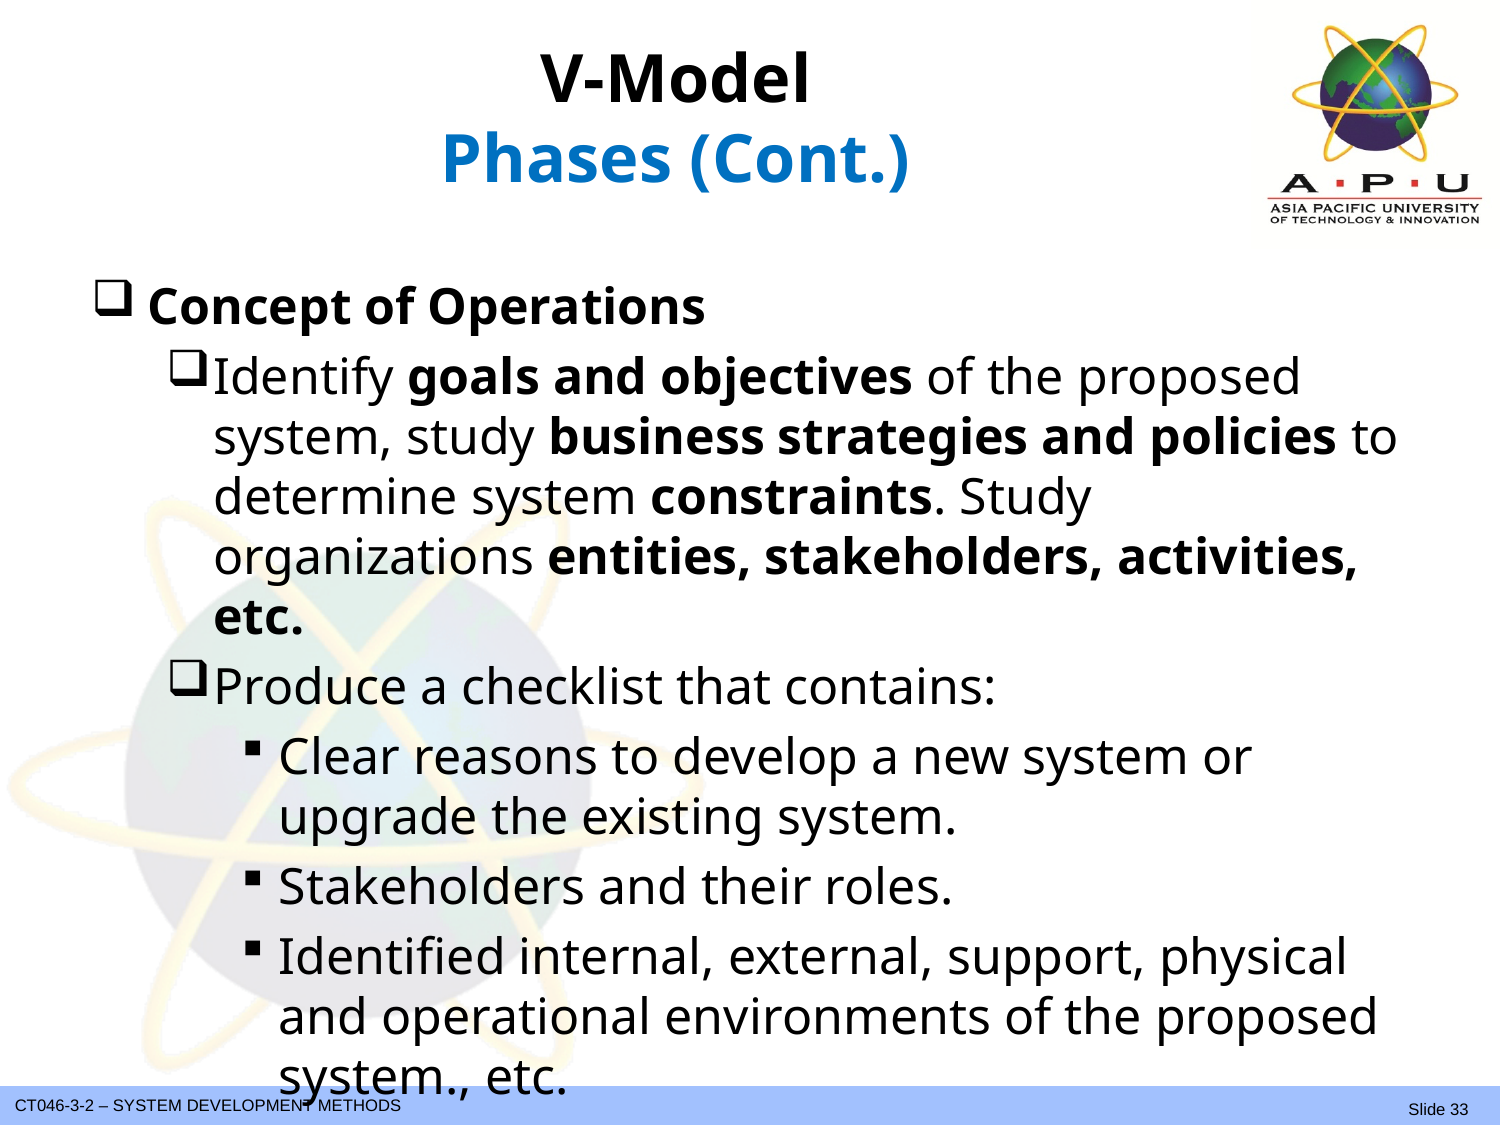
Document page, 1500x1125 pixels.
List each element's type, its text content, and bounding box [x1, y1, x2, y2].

picture [1251, 0, 1500, 249]
list Concept of Operations Identify goals and objectives of the proposed system, study business strategies and policies to determine system constraints. Study organizations entities, stakeholders, activities, etc. Produce a checklist that contains: Clear reasons to develop a new system or upgrade the existing system. Stakeholders and their roles. Identified internal, external, support, physical and operational environments of the proposed system., etc. [76, 266, 1424, 1010]
title V-Model Phases (Cont.) [97, 21, 1254, 210]
